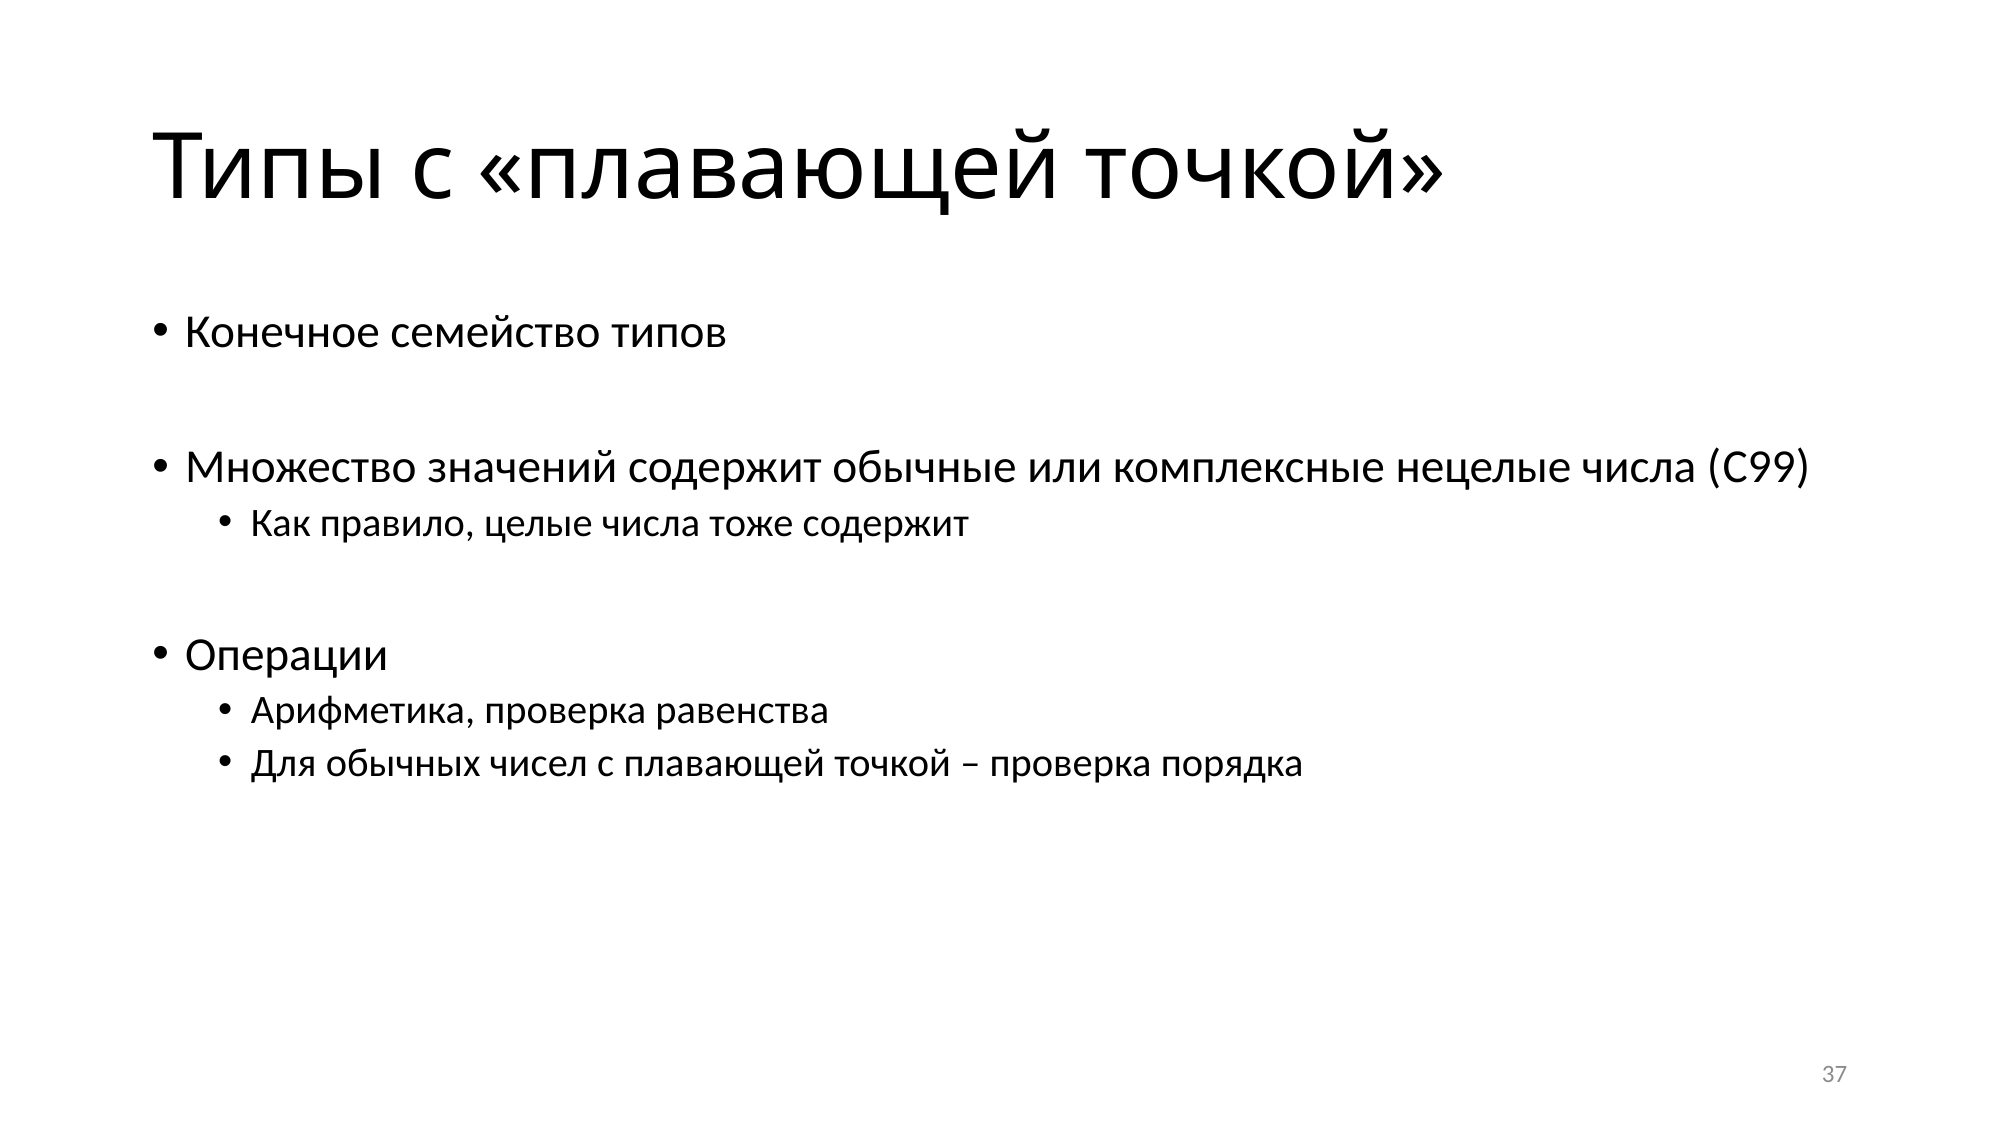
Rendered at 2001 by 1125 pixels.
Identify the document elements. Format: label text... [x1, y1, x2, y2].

slide_number 37 [1412, 1042, 1863, 1103]
list Конечное семейство типов Множество значений содержит обычные или комплексные нецелые числа (C99) Как правило, целые числа тоже содержит Операции Арифметика, проверка равенства Для обычных чисел с плавающей точкой – проверка порядка Результат арифметических операций всегда определен, но может отличаться от результата соотв. арифметической операции в математике Результат сравнения всегда определён [137, 299, 1863, 1014]
title Типы с «плавающей точкой» [137, 59, 1863, 278]
